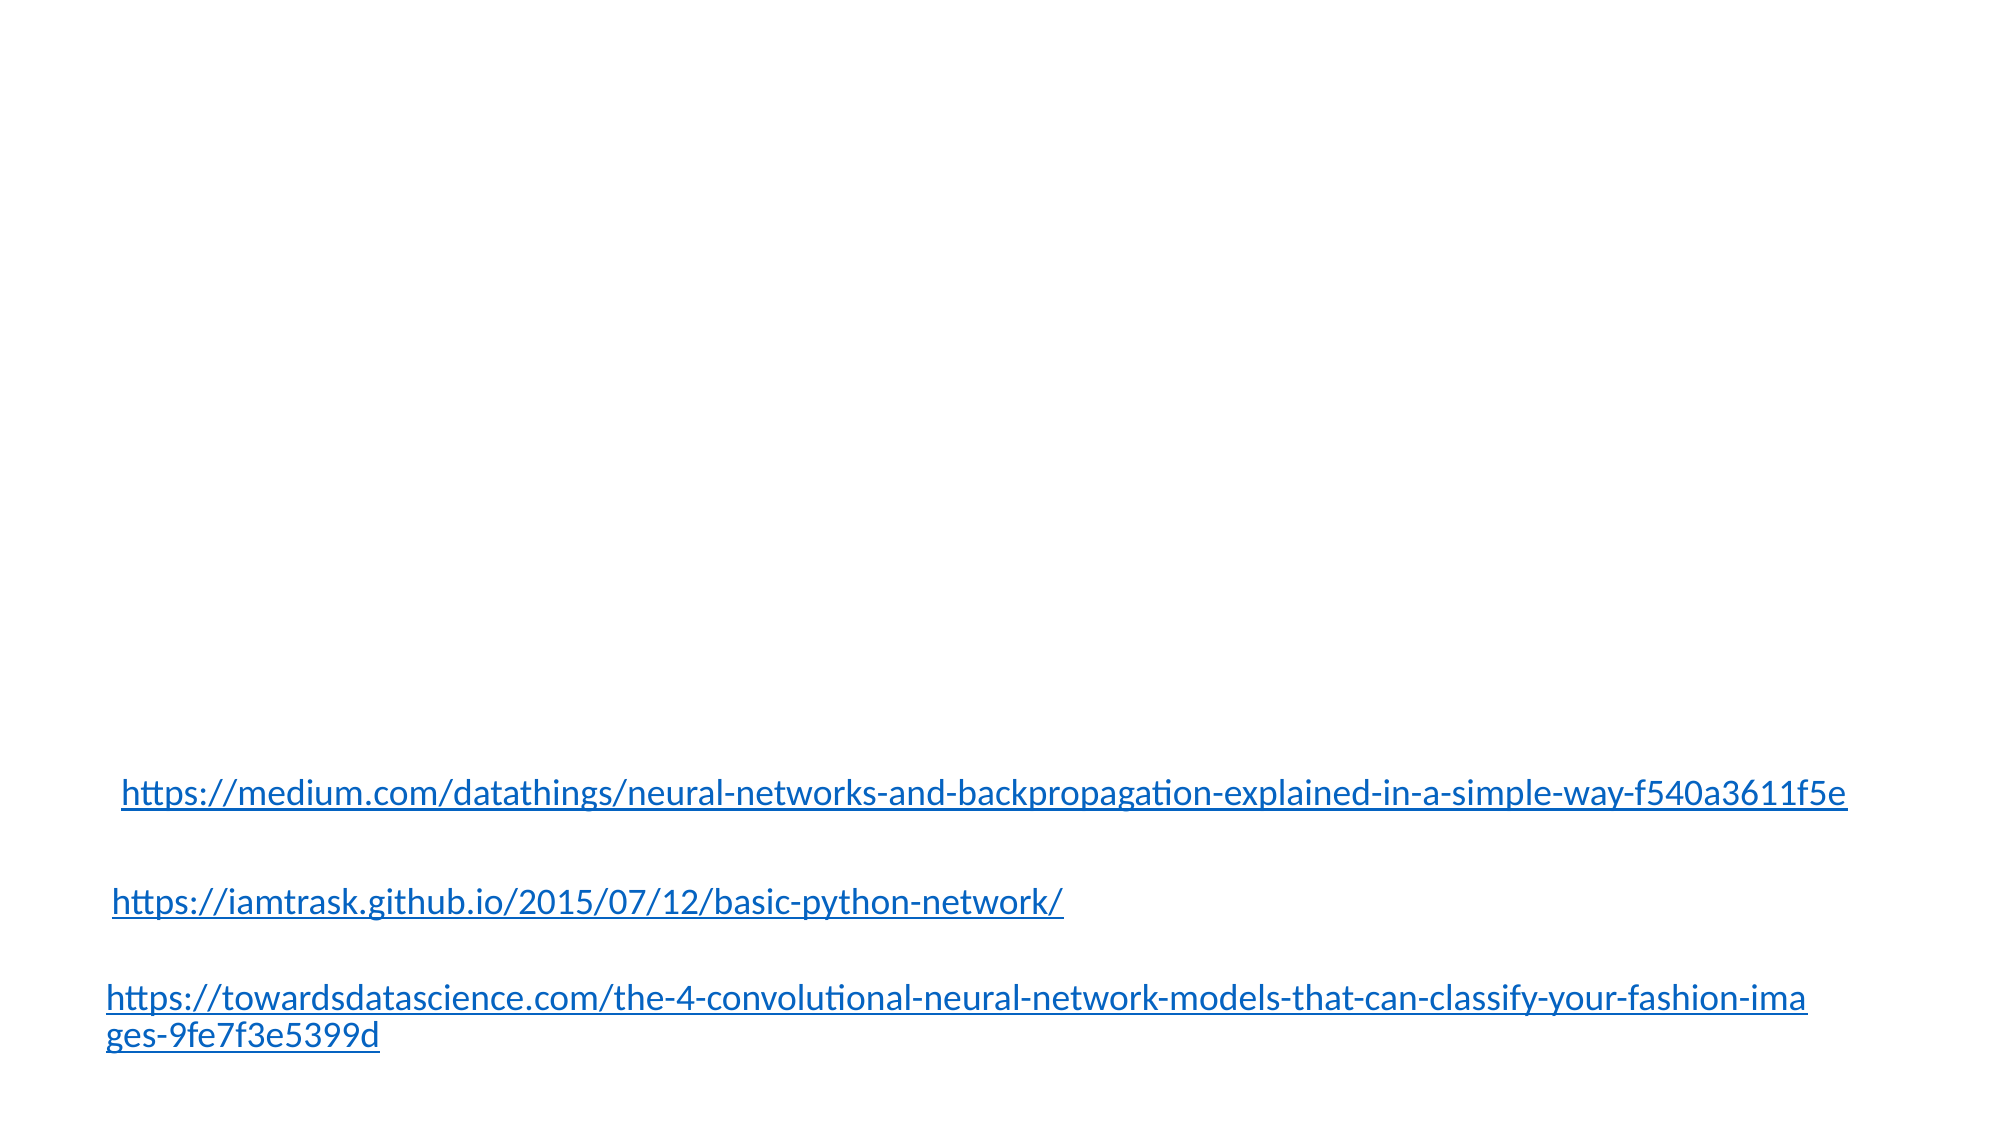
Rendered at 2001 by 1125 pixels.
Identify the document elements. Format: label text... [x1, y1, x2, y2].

text_box https://iamtrask.github.io/2015/07/12/basic-python-network/ [96, 869, 1079, 930]
text_box https://towardsdatascience.com/the-4-convolutional-neural-network-models-that-can-classify-your-fashion-images-9fe7f3e5399d [91, 965, 1837, 1026]
text_box https://medium.com/datathings/neural-networks-and-backpropagation-explained-in-a-simple-way-f540a3611f5e [106, 760, 1876, 821]
